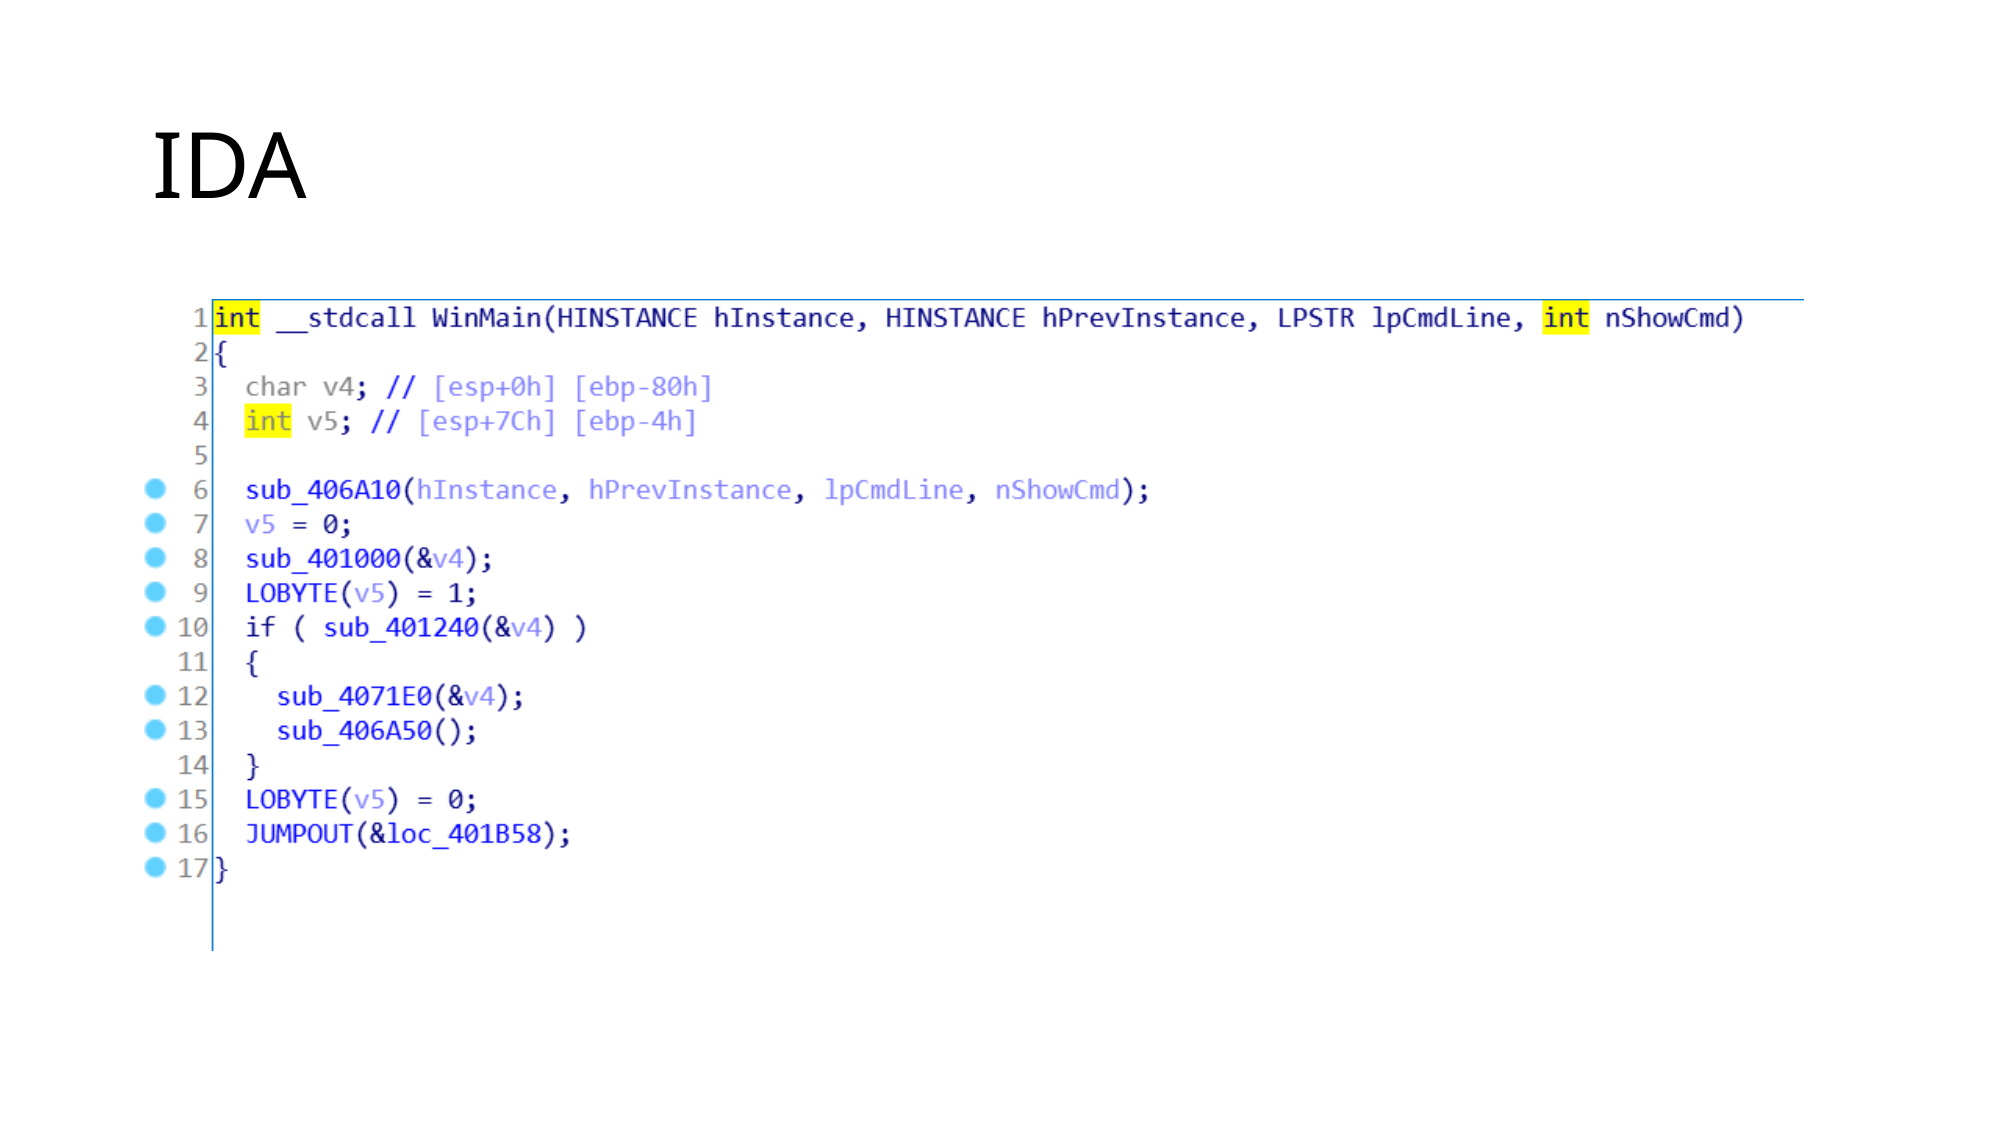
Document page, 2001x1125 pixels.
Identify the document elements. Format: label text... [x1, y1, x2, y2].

picture [137, 299, 1804, 951]
title IDA [137, 59, 1863, 278]
